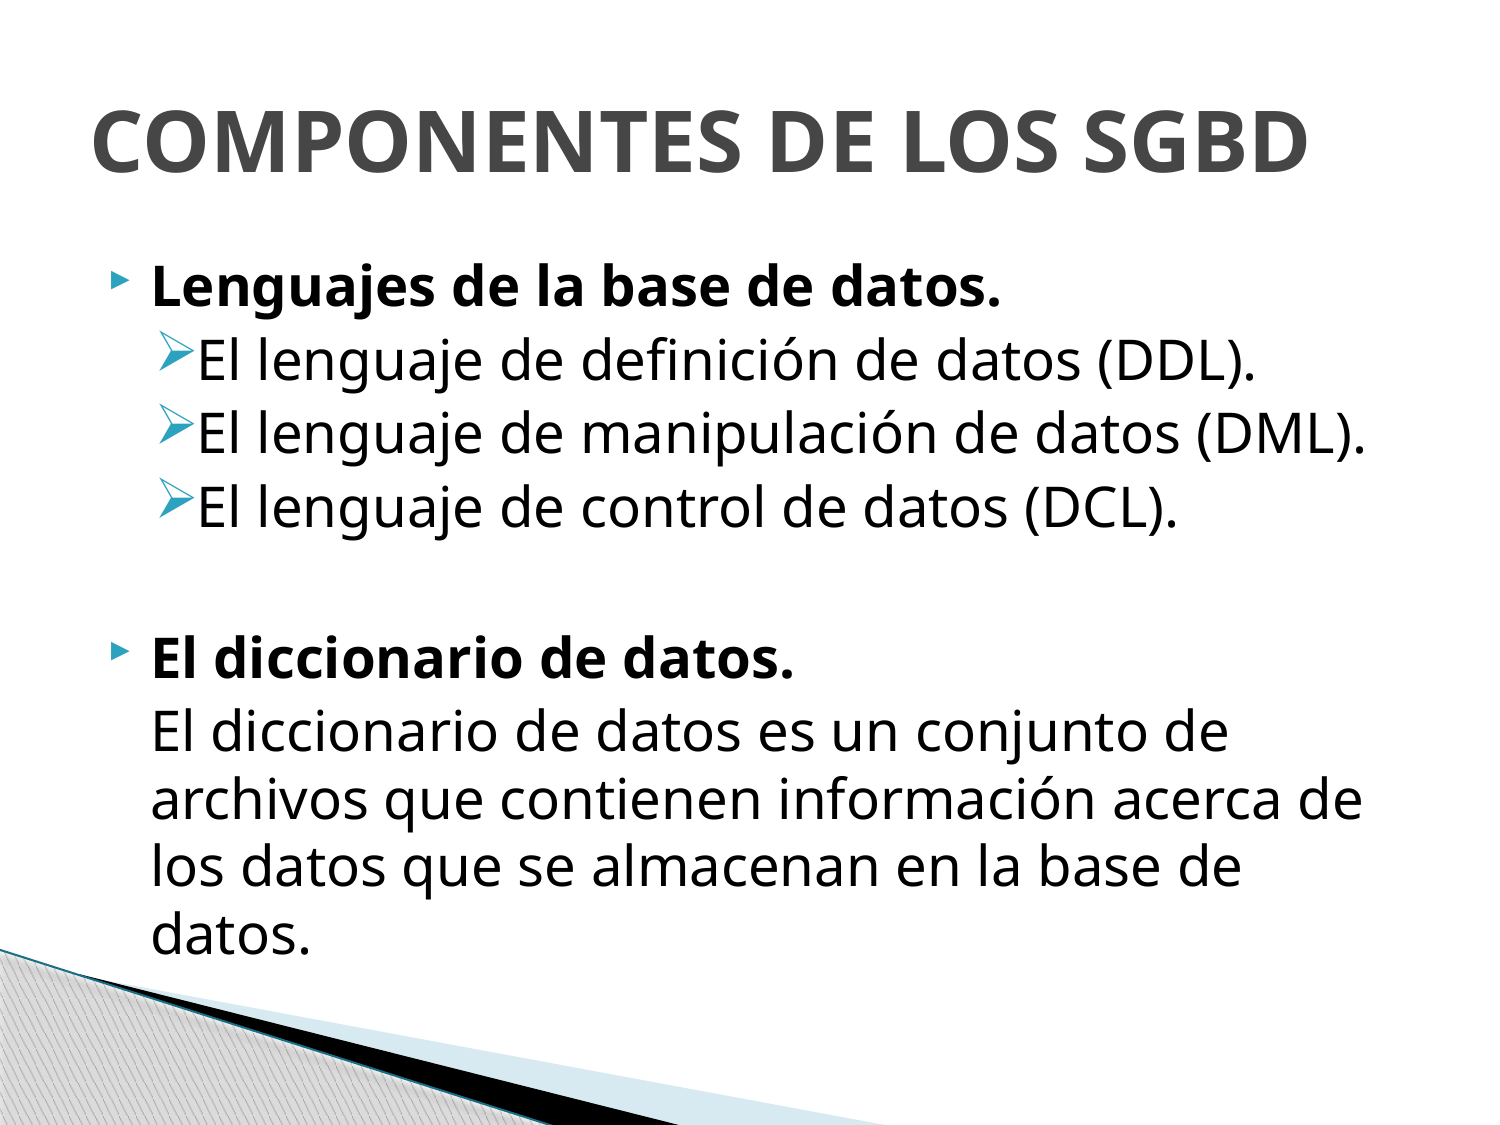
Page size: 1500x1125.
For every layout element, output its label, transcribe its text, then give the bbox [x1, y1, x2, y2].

list Lenguajes de la base de datos. El lenguaje de definición de datos (DDL). El lenguaje de manipulación de datos (DML). El lenguaje de control de datos (DCL). El diccionario de datos. El diccionario de datos es un conjunto de archivos que contienen información acerca de los datos que se almacenan en la base de datos. [75, 243, 1425, 986]
title COMPONENTES DE LOS SGBD [75, 45, 1425, 233]
